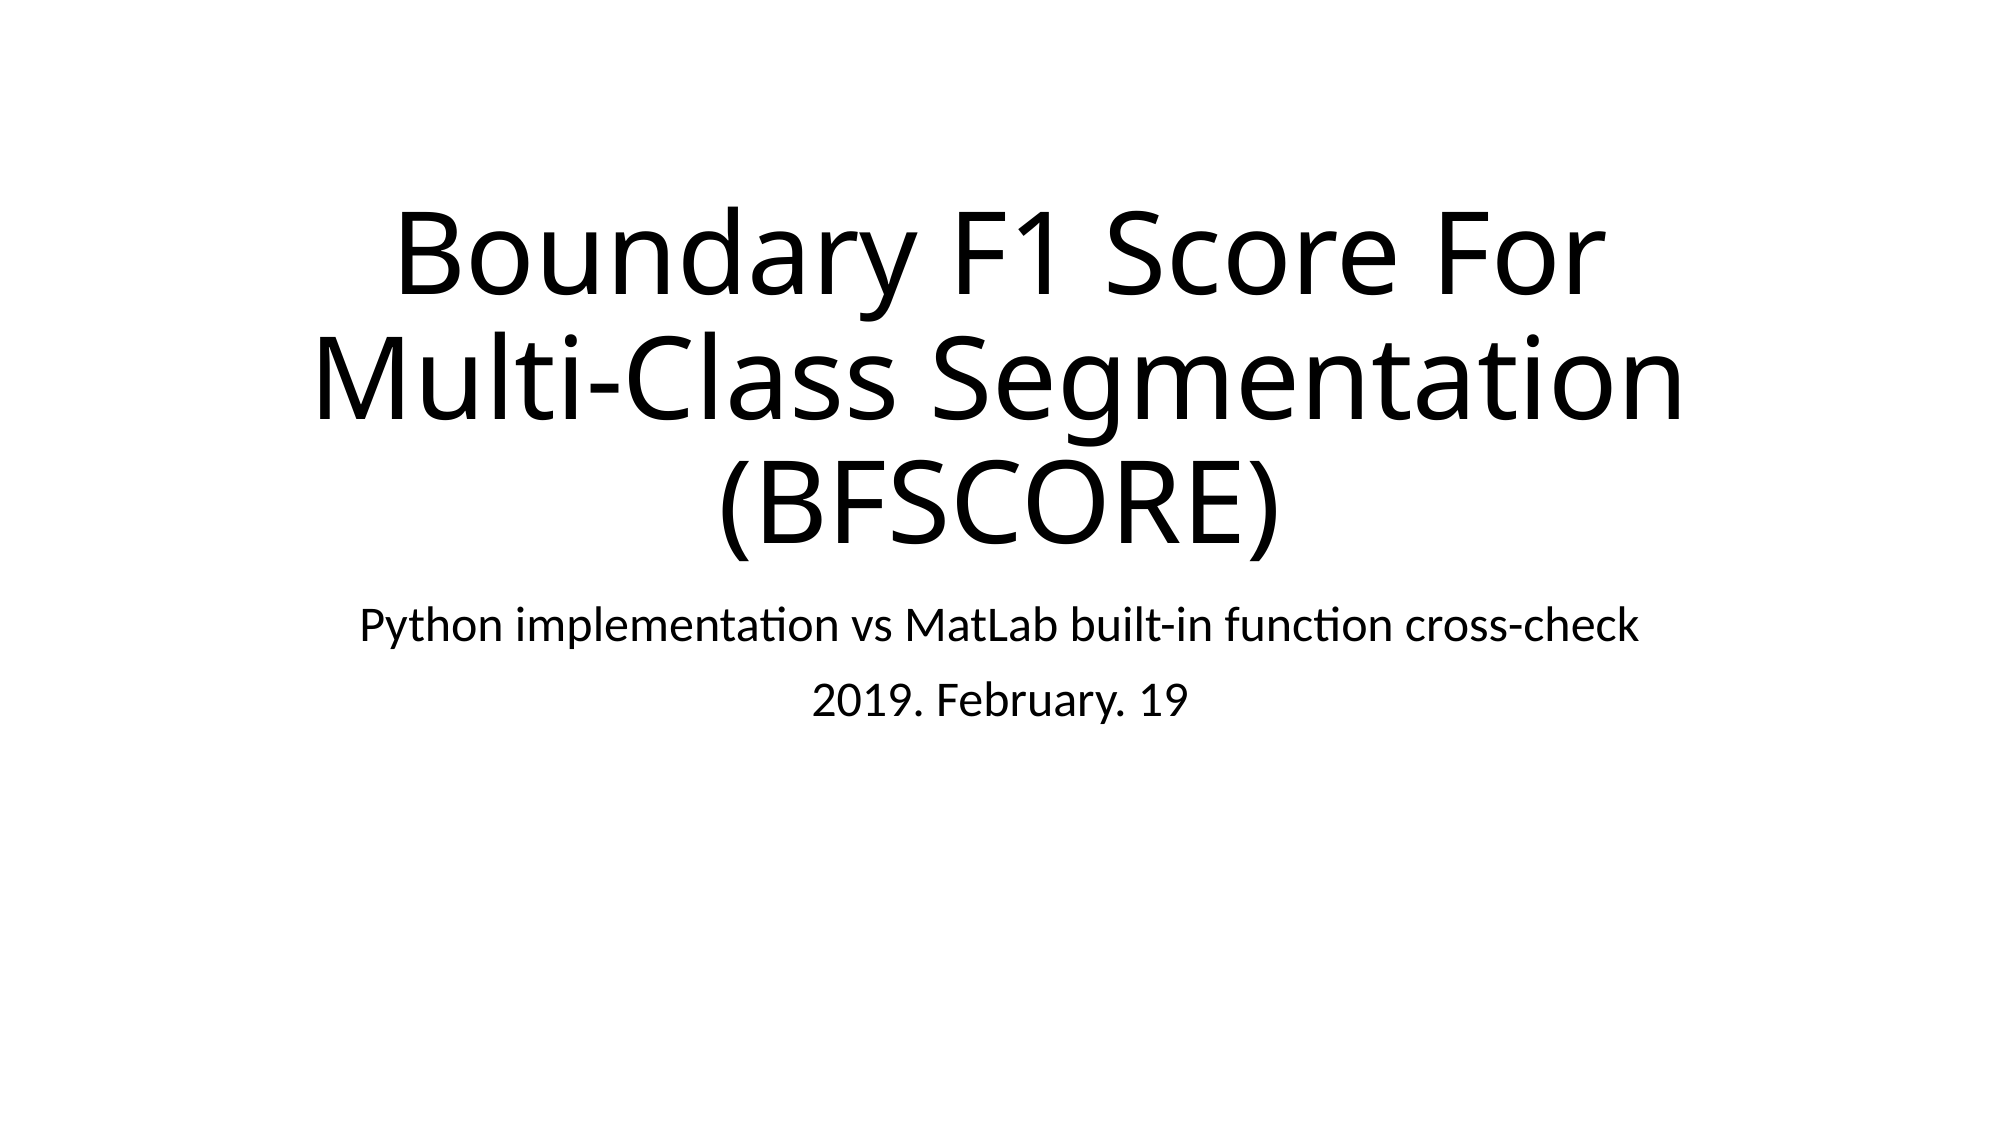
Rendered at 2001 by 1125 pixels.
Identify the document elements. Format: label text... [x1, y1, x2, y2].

subtitle Python implementation vs MatLab built-in function cross-check 2019. February. 19 [249, 590, 1750, 863]
title Boundary F1 Score For Multi-Class Segmentation (BFSCORE) [249, 184, 1750, 576]
